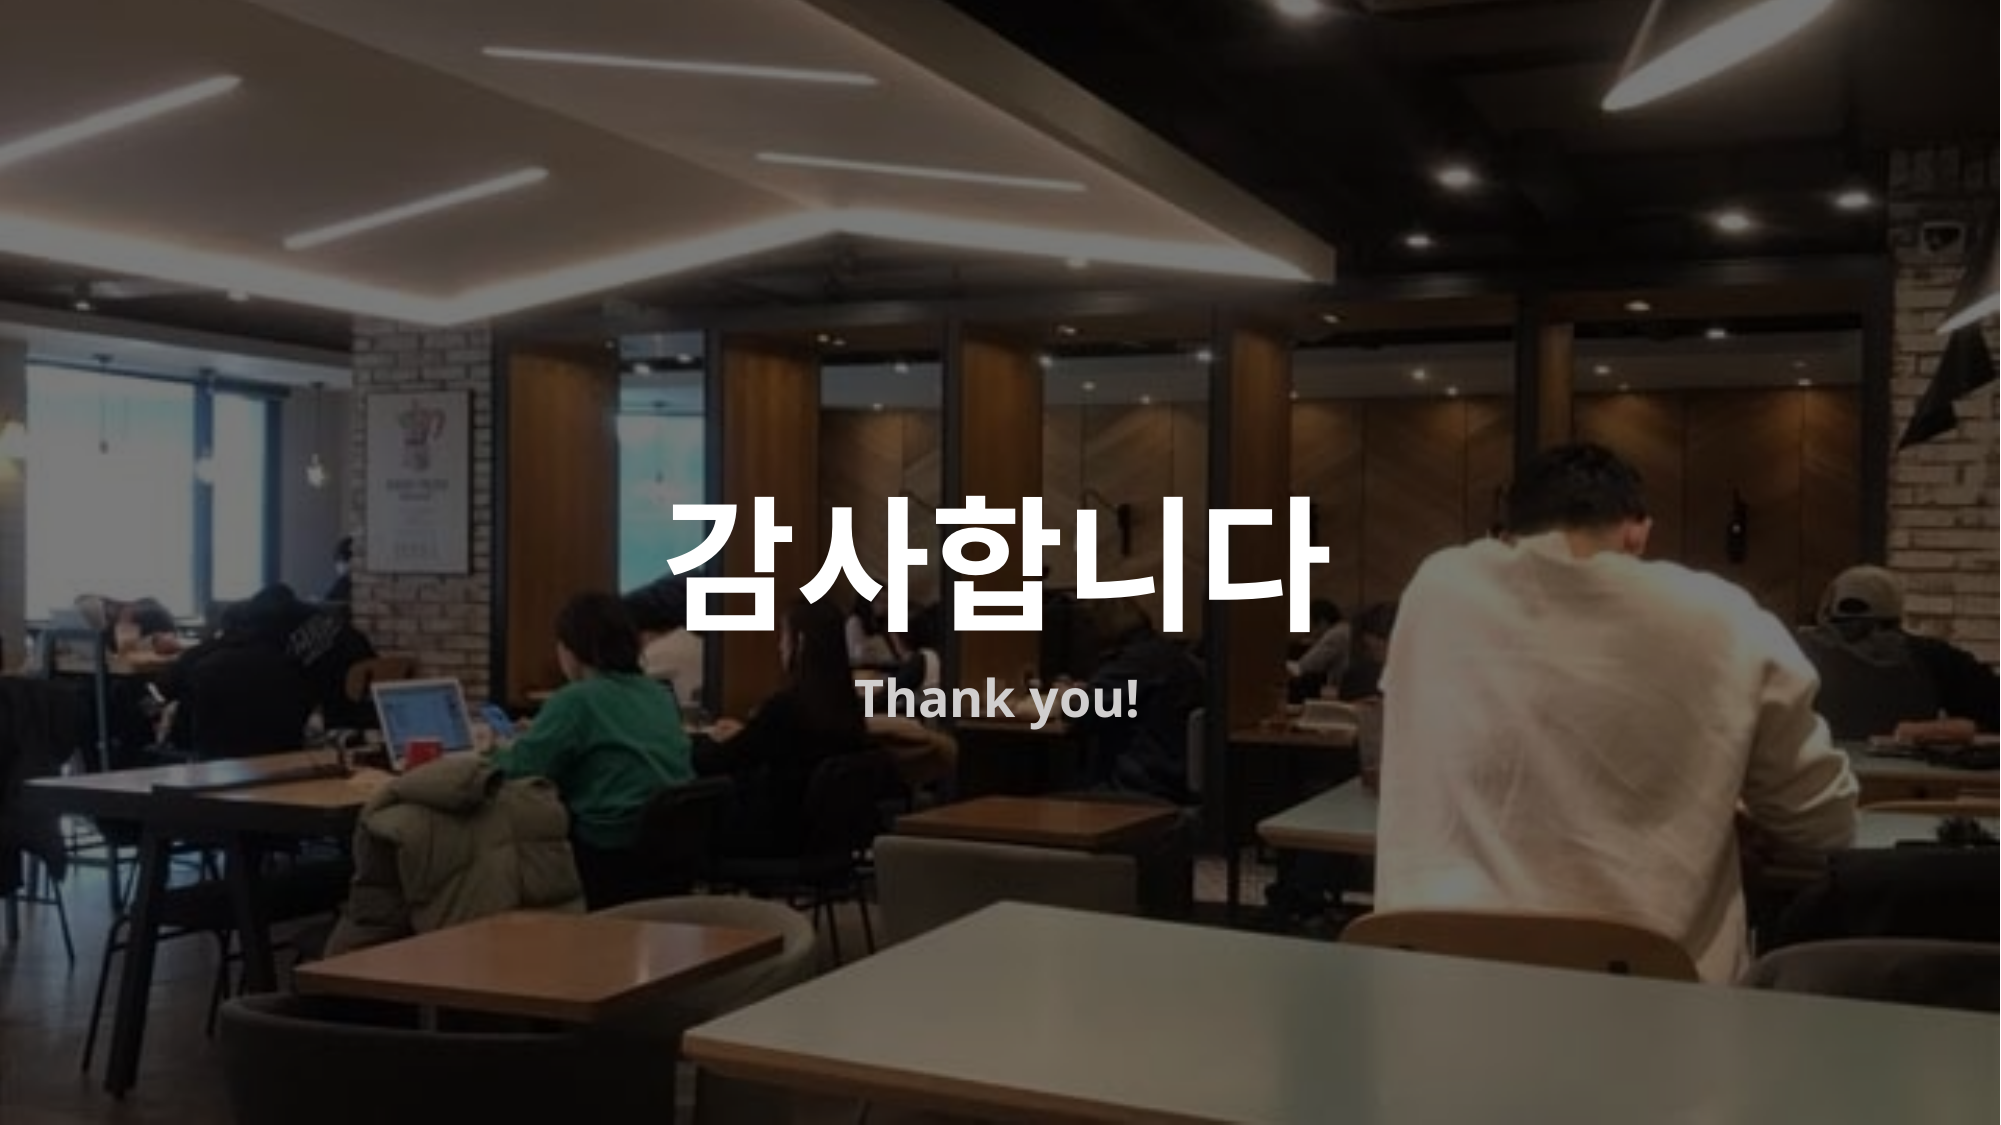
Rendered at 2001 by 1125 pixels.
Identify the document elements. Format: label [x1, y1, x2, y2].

list [0, 0, 2000, 1125]
